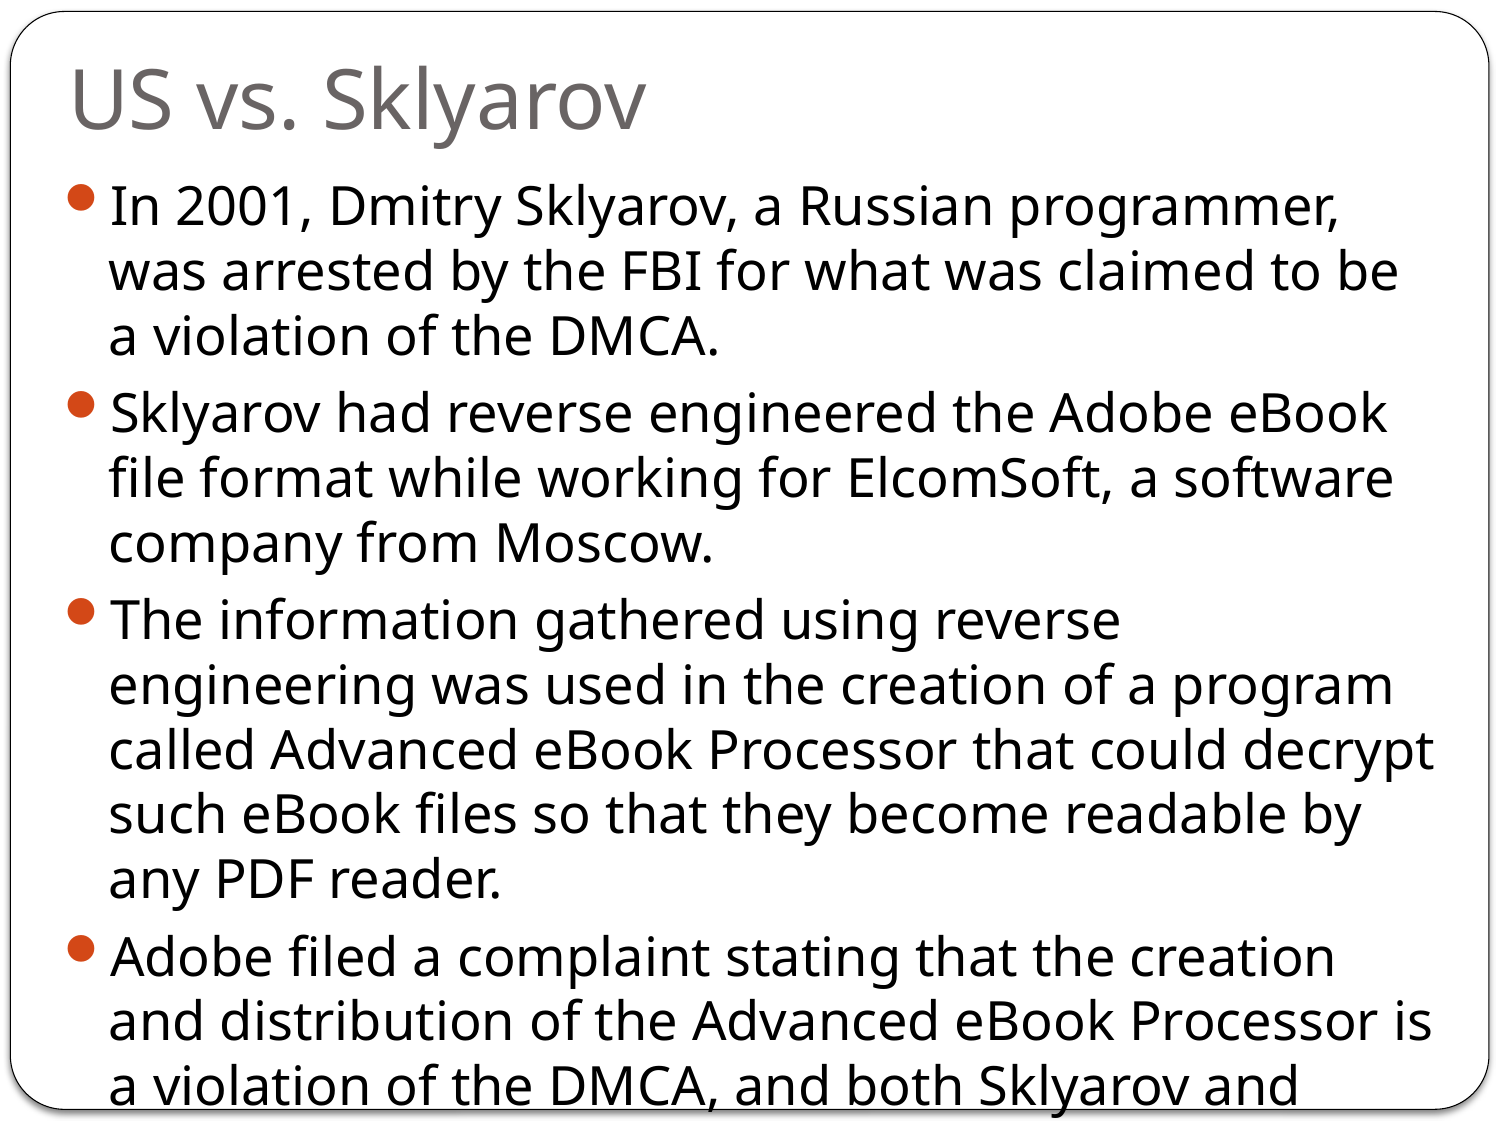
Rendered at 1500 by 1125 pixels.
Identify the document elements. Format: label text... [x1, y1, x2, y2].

title US vs. Sklyarov [52, 42, 1329, 162]
list In 2001, Dmitry Sklyarov, a Russian programmer, was arrested by the FBI for what was claimed to be a violation of the DMCA. Sklyarov had reverse engineered the Adobe eBook file format while working for ElcomSoft, a software company from Moscow. The information gathered using reverse engineering was used in the creation of a program called Advanced eBook Processor that could decrypt such eBook files so that they become readable by any PDF reader. Adobe filed a complaint stating that the creation and distribution of the Advanced eBook Processor is a violation of the DMCA, and both Sklyarov and ElcomSoft were sued by the government. [48, 163, 1459, 1083]
